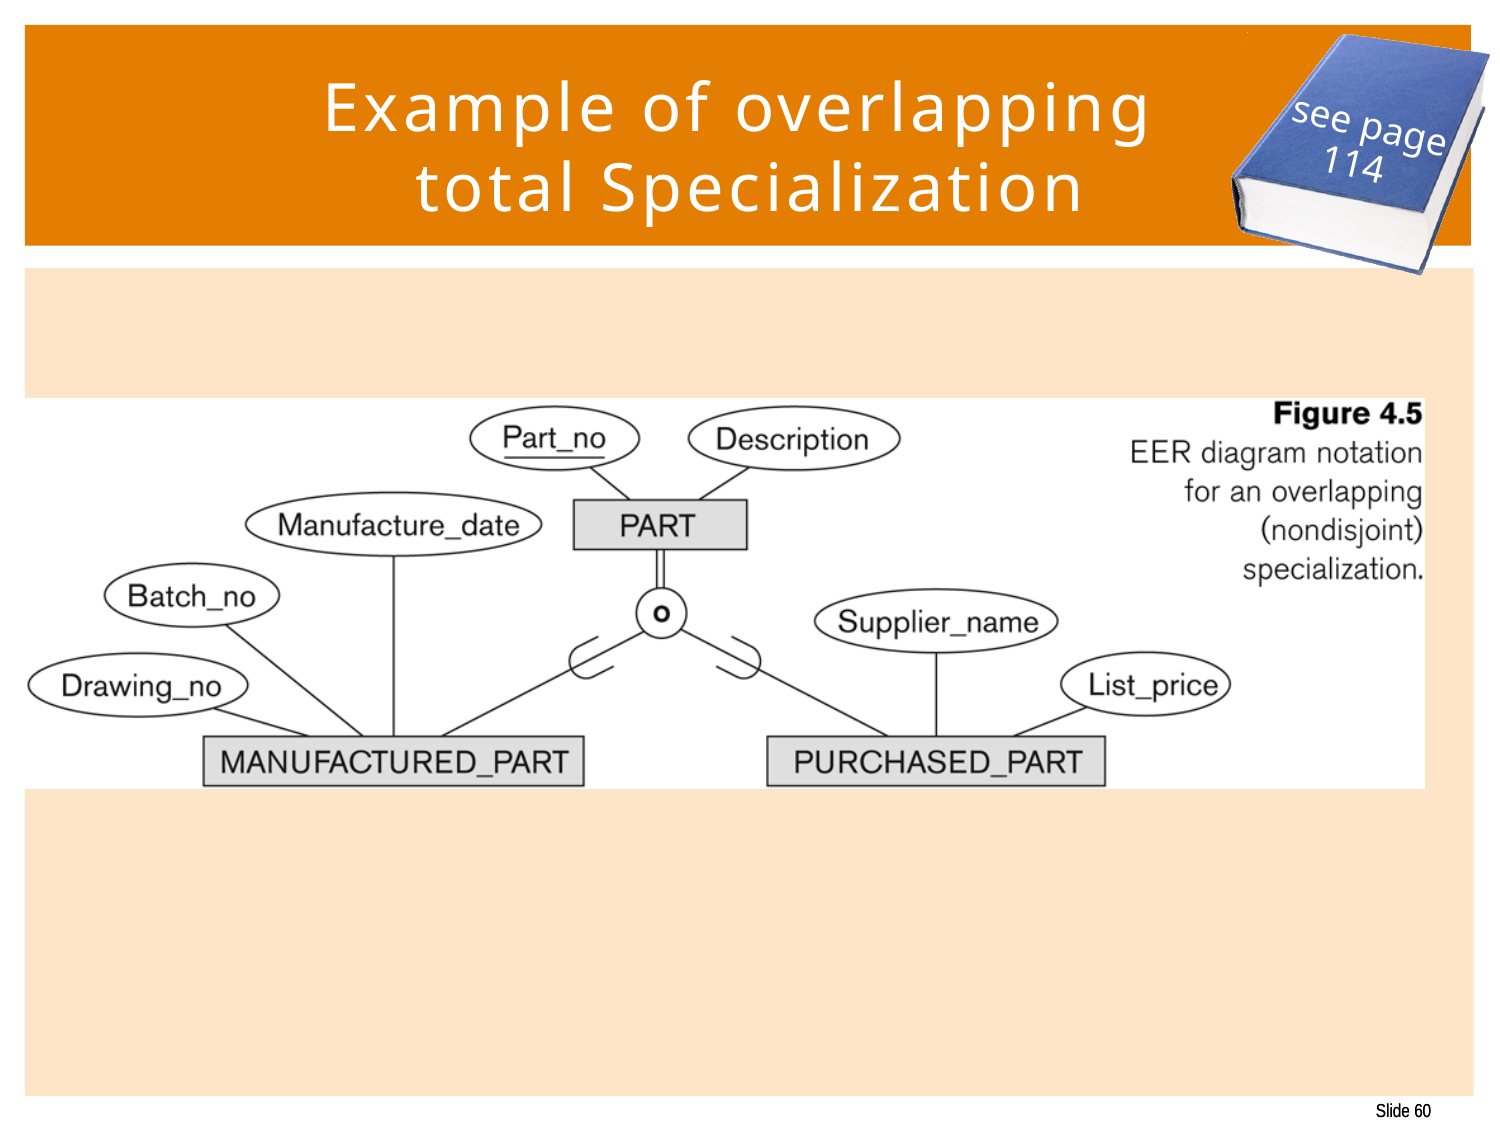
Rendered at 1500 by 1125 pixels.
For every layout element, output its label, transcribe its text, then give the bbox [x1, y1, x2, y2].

picture [23, 398, 1426, 790]
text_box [1222, 0, 1500, 302]
title Example of overlapping total Specialization [62, 58, 1218, 232]
